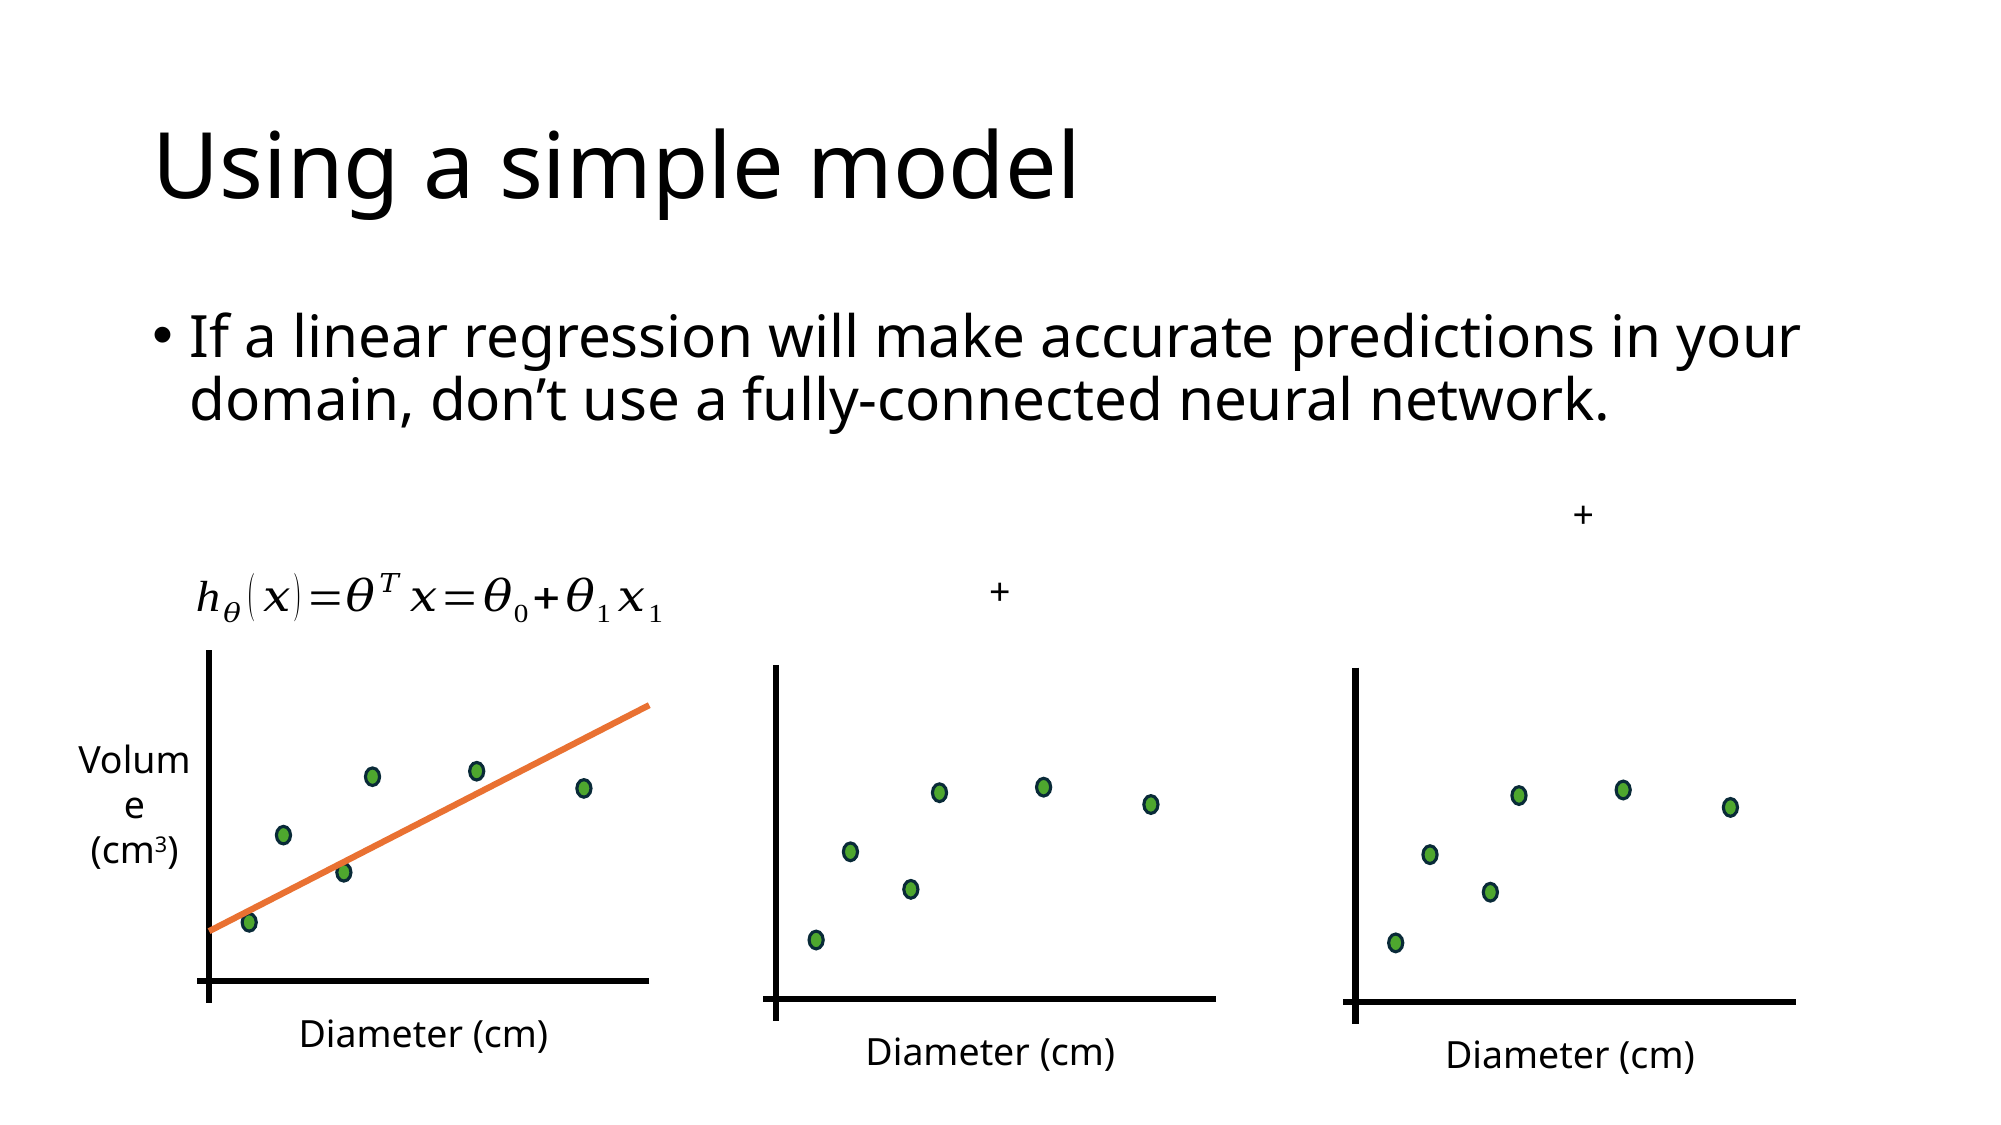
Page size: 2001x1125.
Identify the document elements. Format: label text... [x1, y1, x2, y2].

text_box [1342, 667, 1797, 1066]
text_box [762, 664, 1217, 1063]
title Using a simple model [137, 59, 1863, 278]
text_box Volume (cm3) [55, 728, 196, 879]
list If a linear regression will make accurate predictions in your domain, don’t use a fully-connected neural network. [137, 299, 1863, 1014]
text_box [196, 649, 650, 1044]
